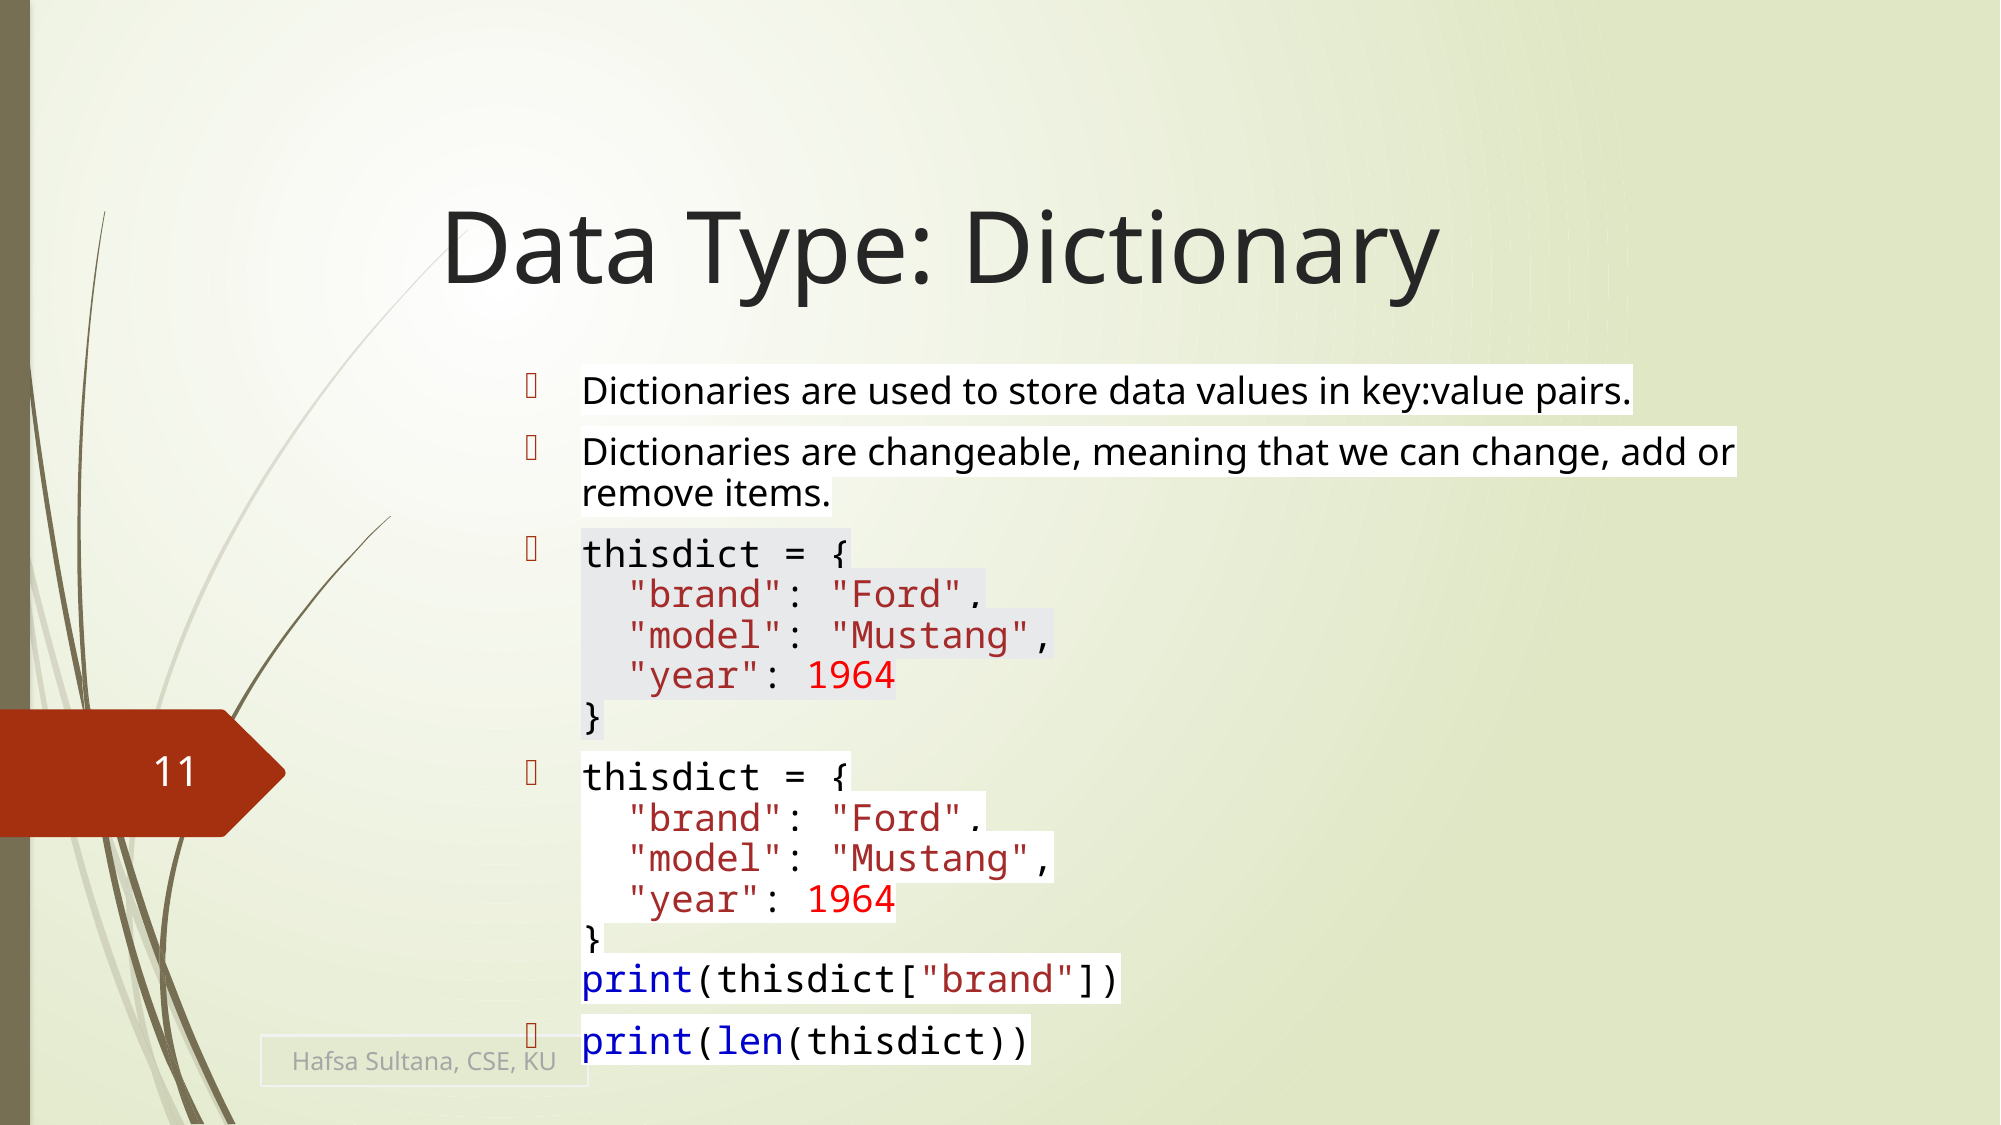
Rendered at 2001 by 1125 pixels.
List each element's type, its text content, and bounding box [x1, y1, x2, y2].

subtitle Dictionaries are used to store data values in key:value pairs. Dictionaries are changeable, meaning that we can change, add or remove items. thisdict = { "brand": "Ford", "model": "Mustang", "year": 1964 } thisdict = { "brand": "Ford", "model": "Mustang", "year": 1964 } print(thisdict["brand"]) print(len(thisdict)) [510, 364, 1888, 1087]
slide_number 11 [87, 743, 216, 803]
title Data Type: Dictionary [424, 0, 1888, 312]
text_box Hafsa Sultana, CSE, KU [260, 1034, 510, 1087]
